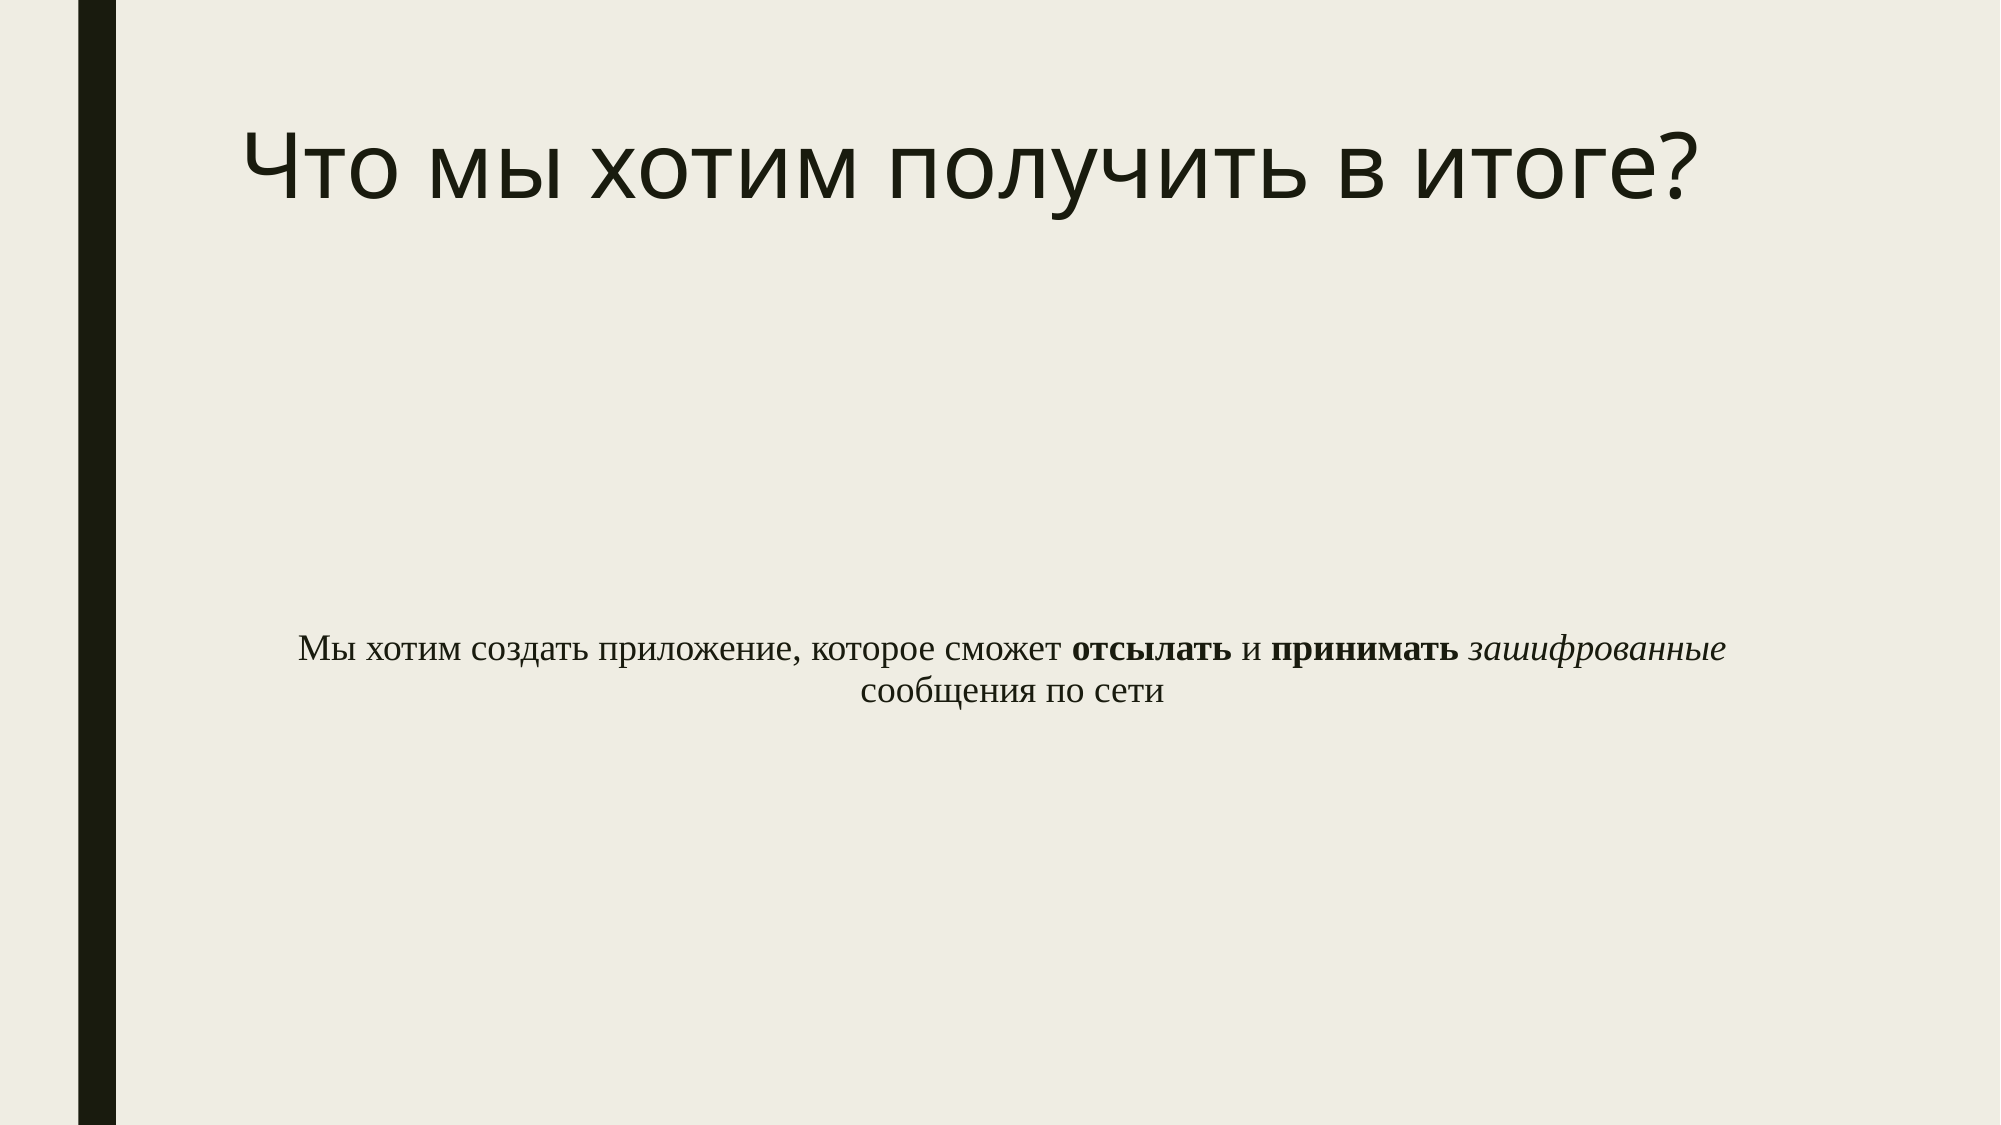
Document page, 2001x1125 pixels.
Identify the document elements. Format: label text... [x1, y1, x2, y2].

list Мы хотим создать приложение, которое сможет отсылать и принимать зашифрованные сообщения по сети [225, 375, 1800, 963]
title Что мы хотим получить в итоге? [225, 112, 1800, 357]
